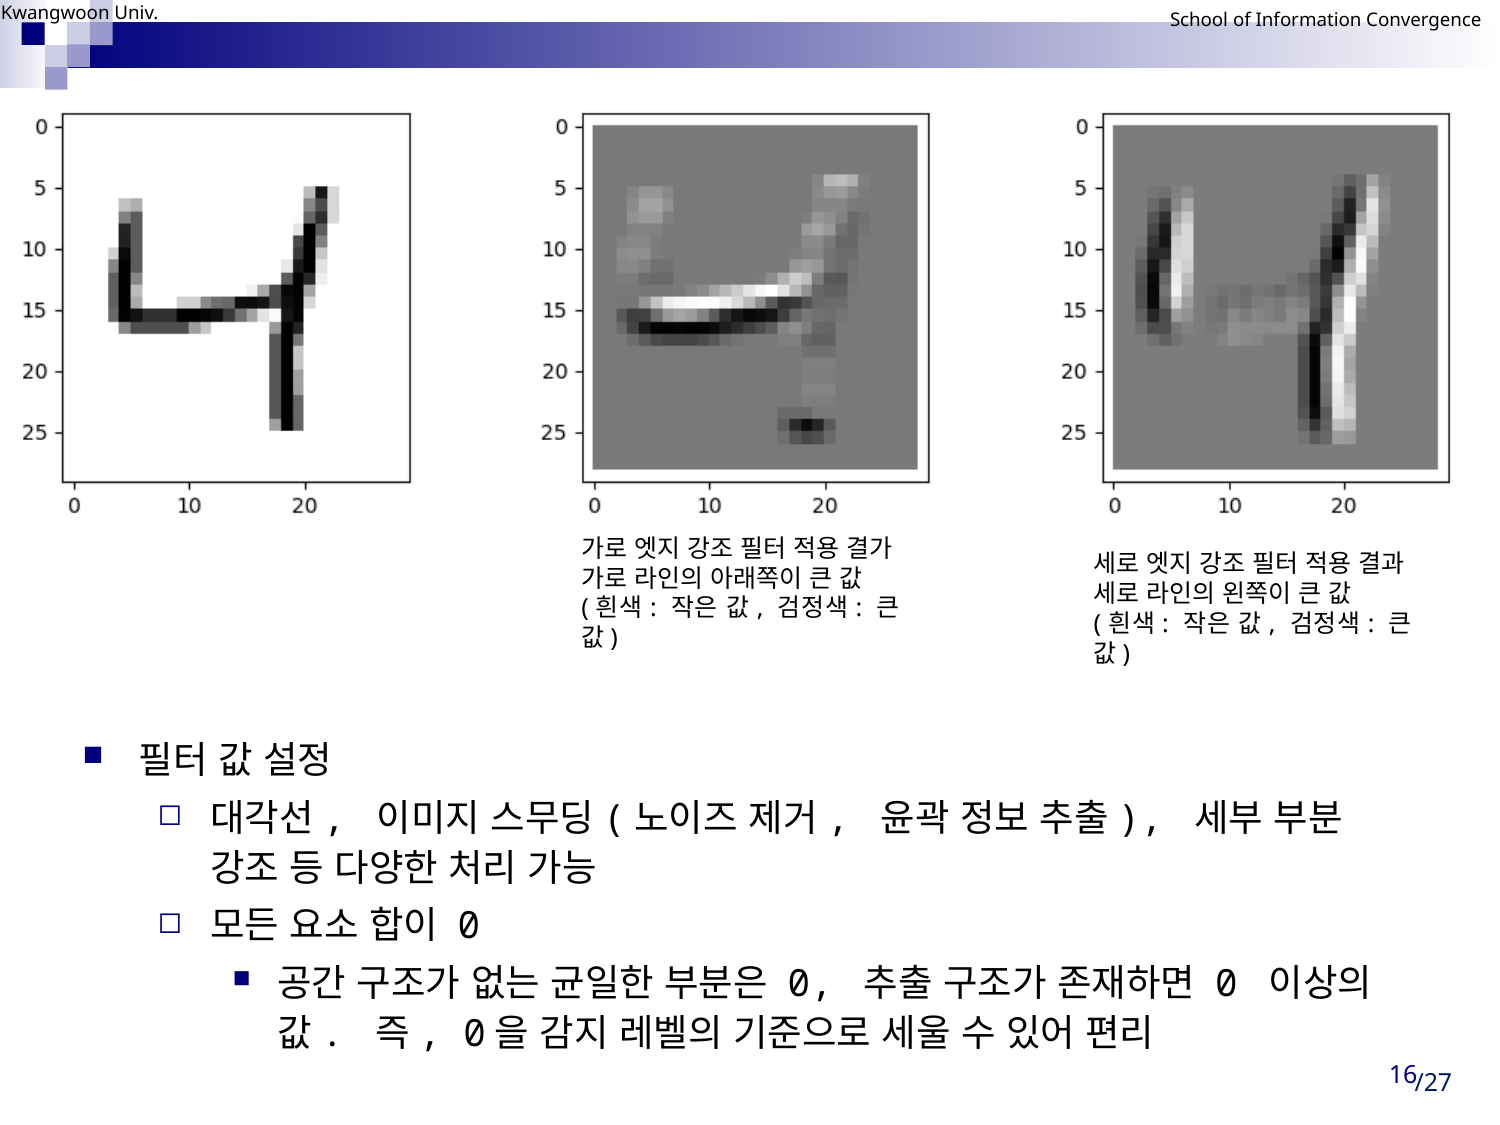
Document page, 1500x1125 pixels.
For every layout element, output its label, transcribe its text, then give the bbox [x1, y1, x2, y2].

text_box 가로 엣지 강조 필터 적용 결가 가로 라인의 아래쪽이 큰 값 (흰색: 작은 값, 검정색: 큰 값) [573, 529, 908, 630]
picture [16, 103, 1465, 529]
text_box 세로 엣지 강조 필터 적용 결과 세로 라인의 왼쪽이 큰 값 (흰색: 작은 값, 검정색: 큰 값) [1086, 539, 1420, 645]
list 필터 값 설정 대각선, 이미지 스무딩(노이즈 제거, 윤곽 정보 추출), 세부 부분 강조 등 다양한 처리 가능 모든 요소 합이 0 공간 구조가 없는 균일한 부분은 0, 추출 구조가 존재하면 0 이상의 값. 즉, 0을 감지 레벨의 기준으로 세울 수 있어 편리 [74, 723, 1426, 1102]
slide_number 16 [1379, 1055, 1426, 1101]
